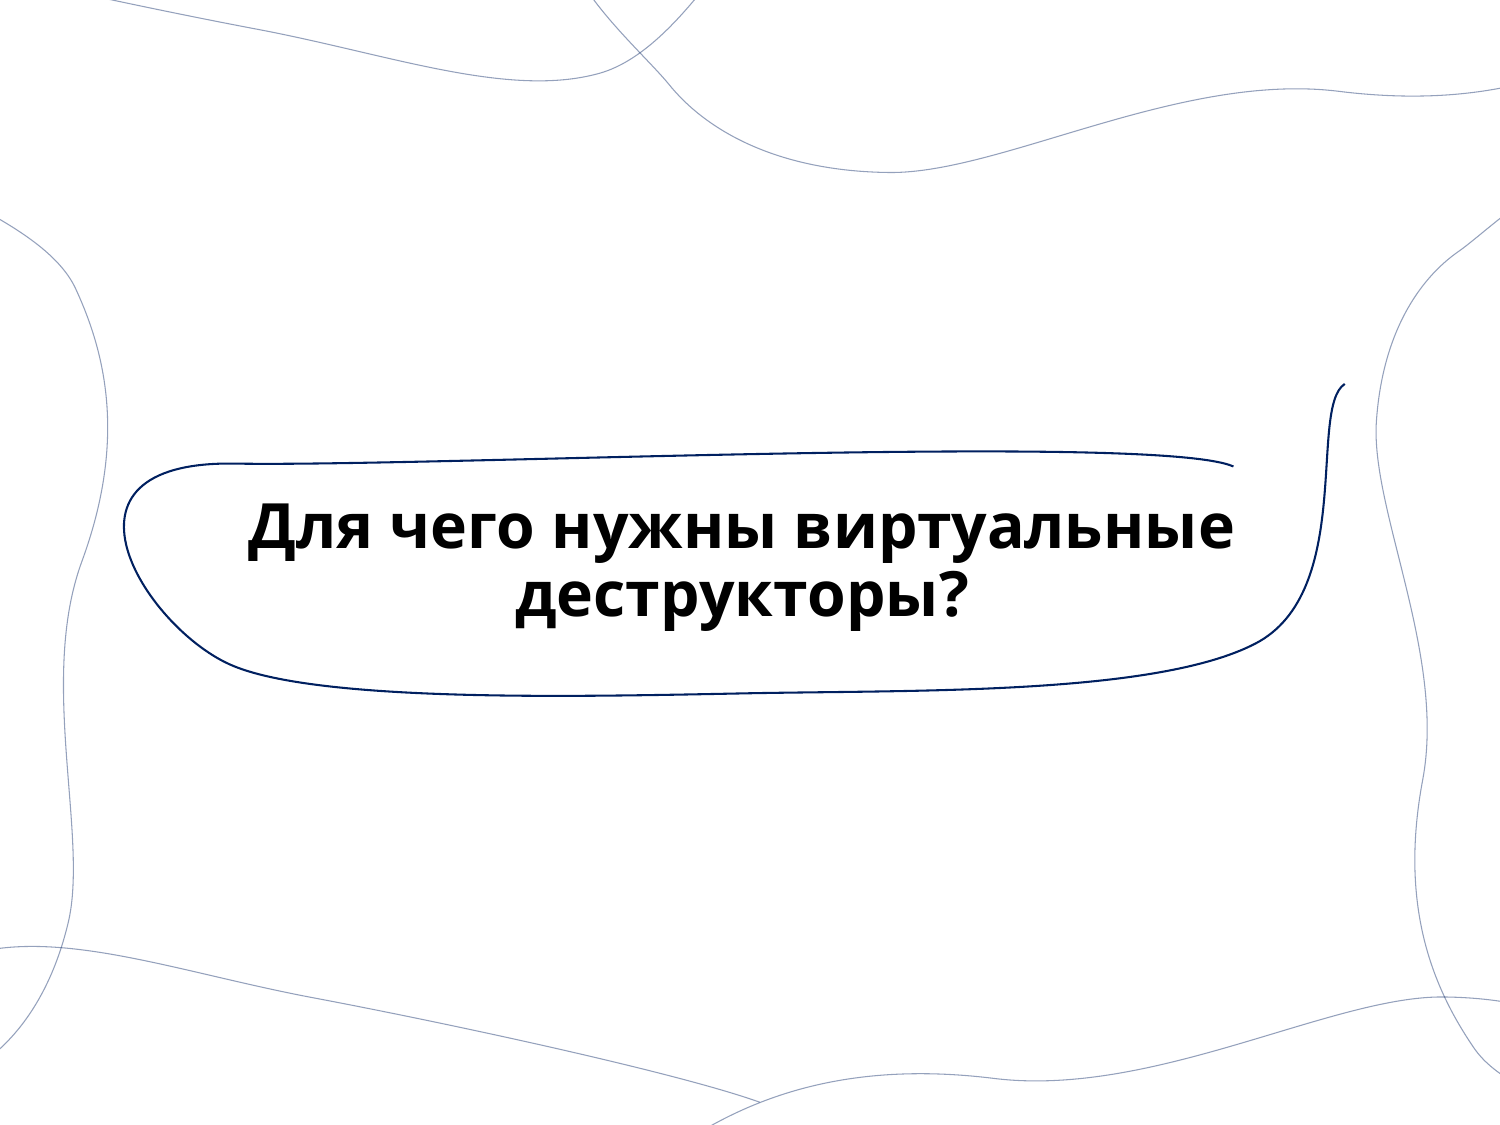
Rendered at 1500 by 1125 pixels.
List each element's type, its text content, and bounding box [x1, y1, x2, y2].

text_box [107, 0, 639, 82]
text_box [1375, 217, 1500, 1000]
text_box [0, 218, 109, 947]
text_box [122, 383, 1346, 697]
text_box [592, 0, 1500, 174]
text_box [710, 995, 1500, 1125]
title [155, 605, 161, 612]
title Для чего нужны виртуальные деструкторы? [1294, 513, 1330, 612]
text_box [0, 945, 760, 1125]
